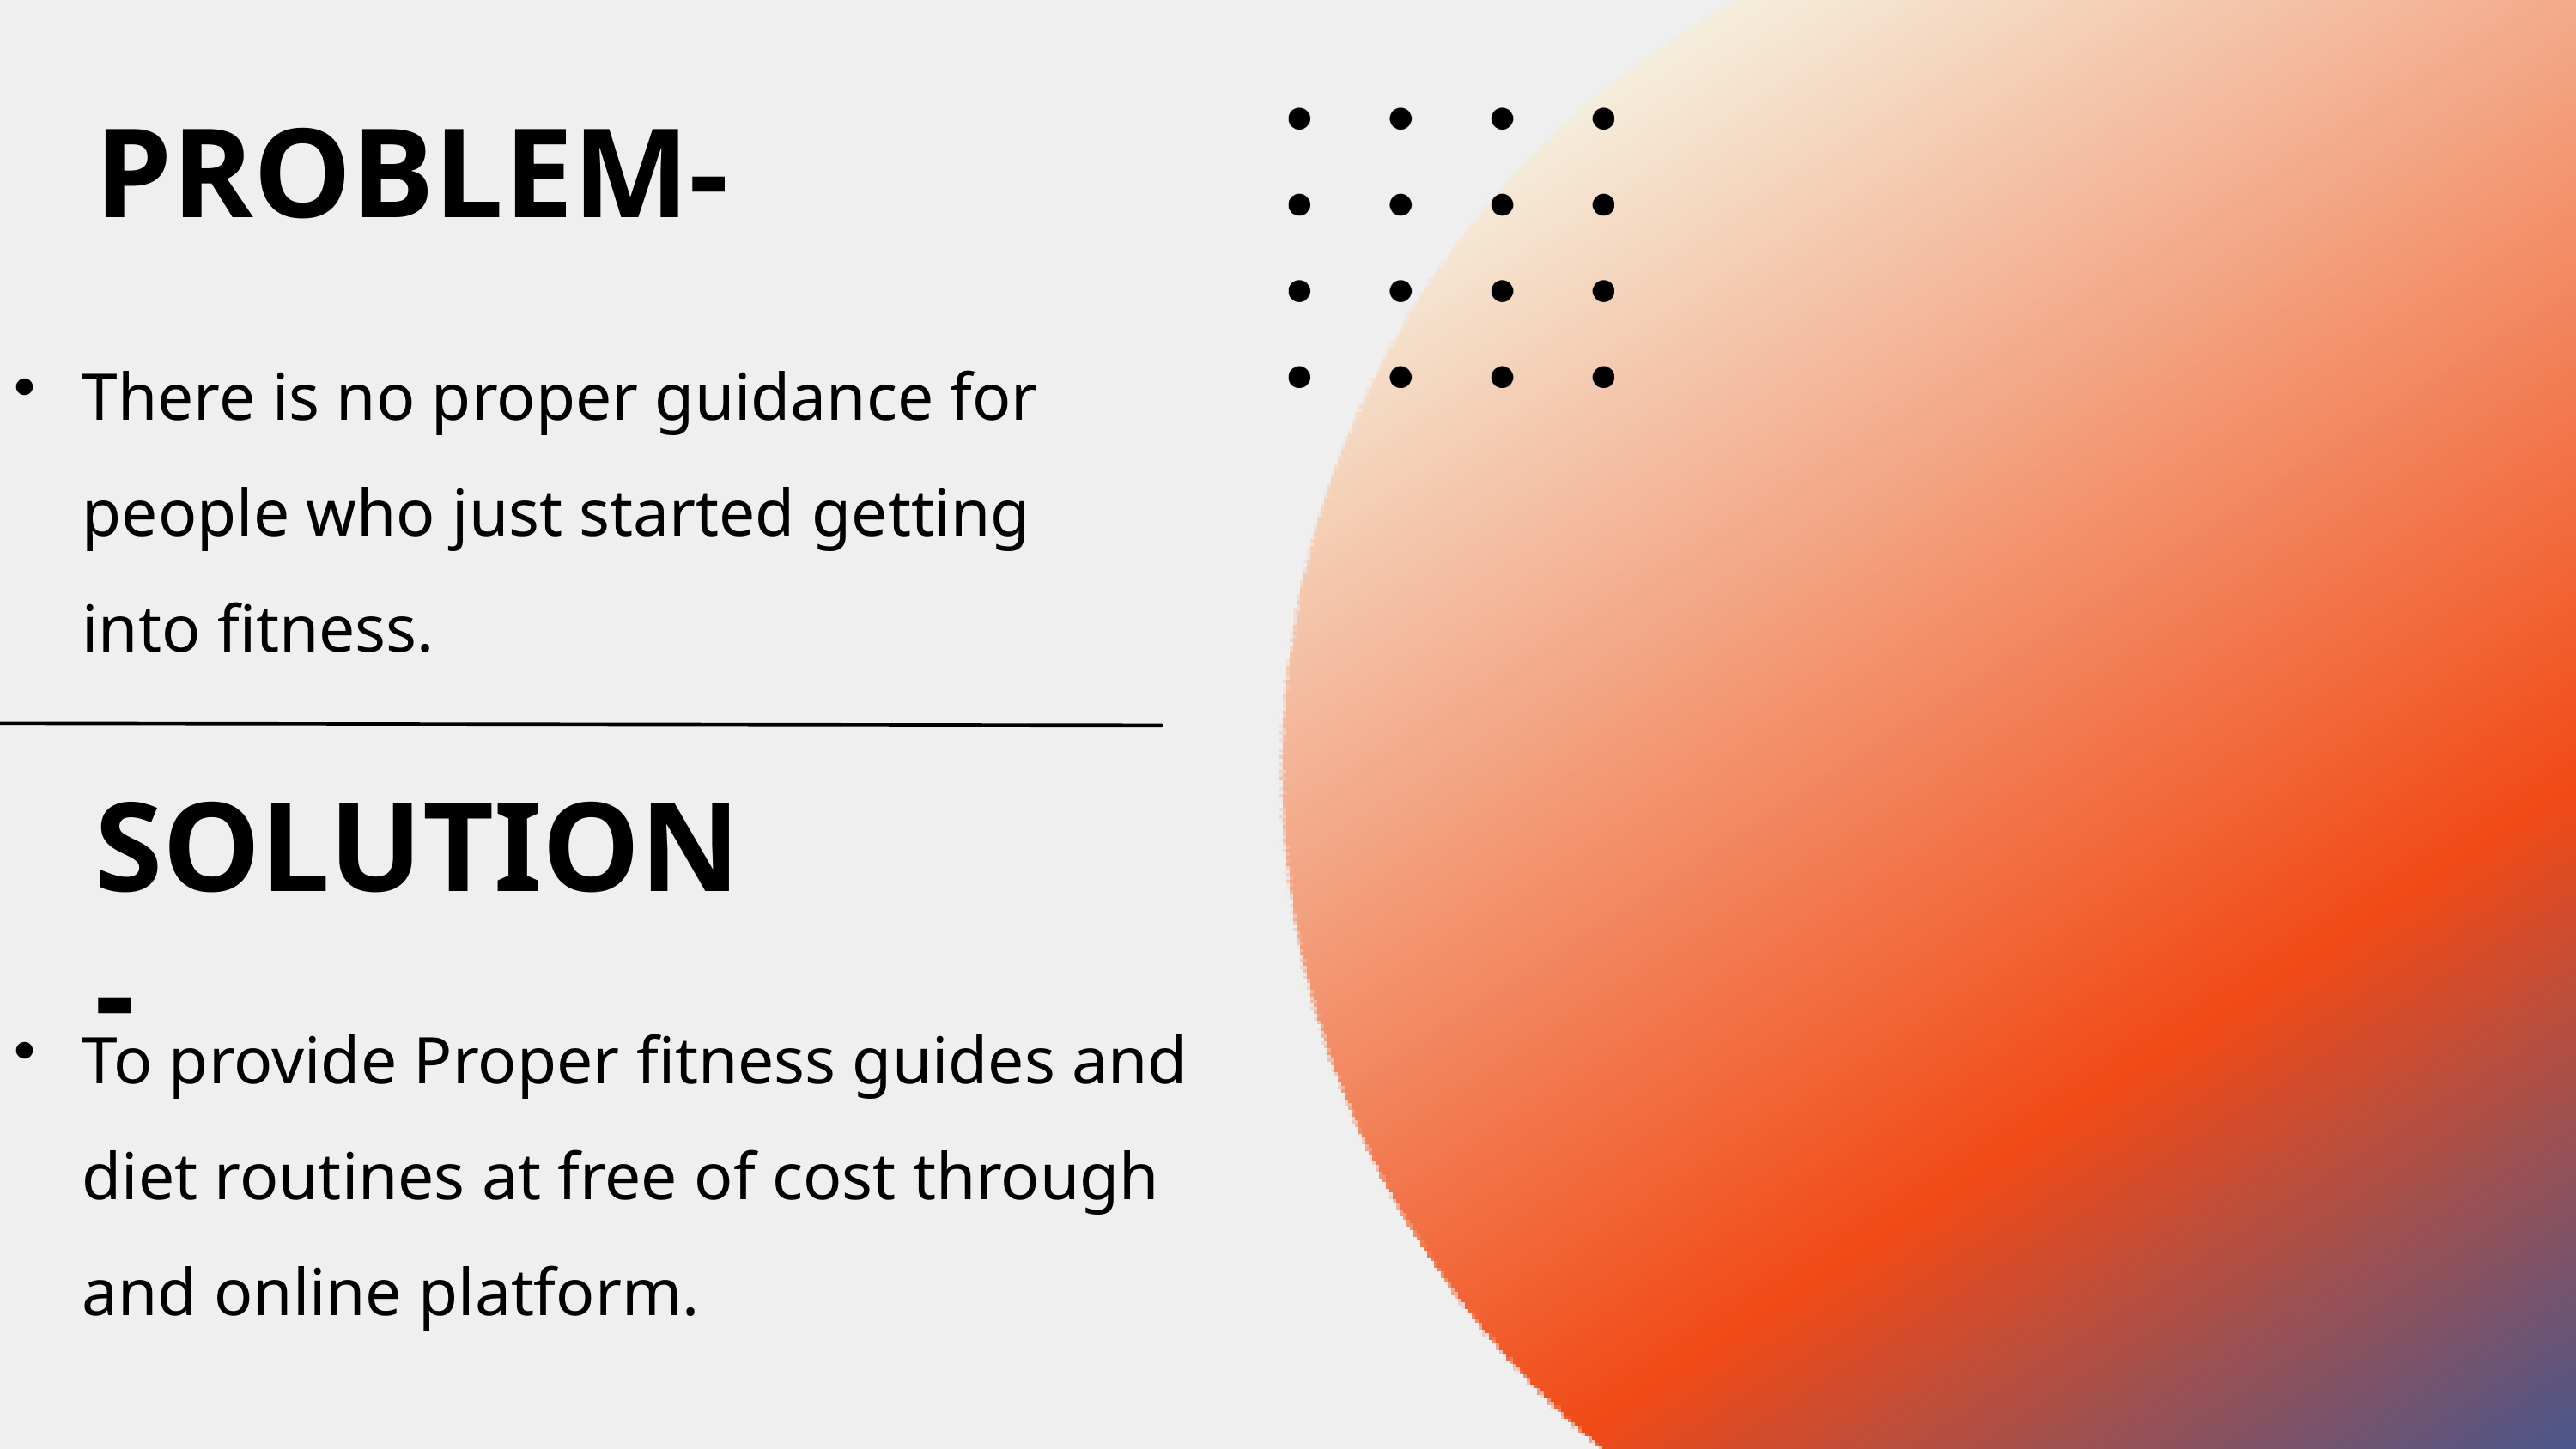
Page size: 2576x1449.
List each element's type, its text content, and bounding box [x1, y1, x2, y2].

text_box To provide Proper fitness guides and diet routines at free of cost through and online platform. [0, 980, 1190, 1329]
text_box SOLUTION- [88, 761, 786, 980]
text_box There is no proper guidance for people who just started getting into fitness. [0, 317, 1130, 665]
text_box PROBLEM- [88, 88, 786, 249]
picture [1042, 0, 2576, 1449]
